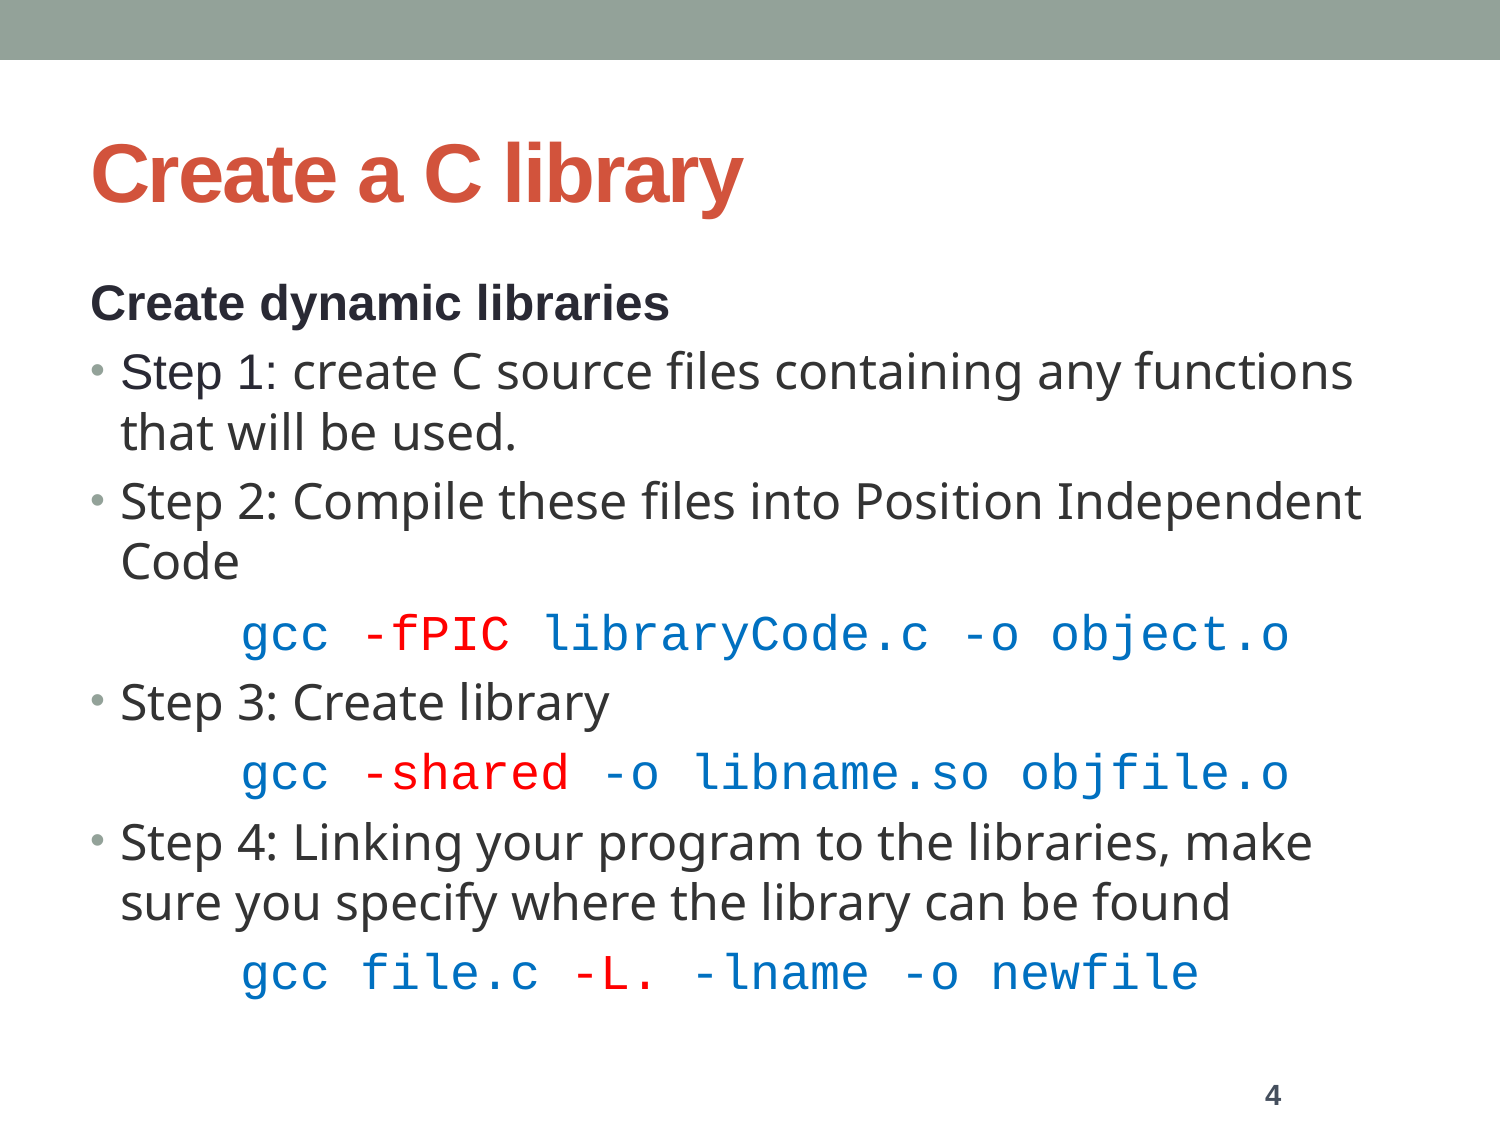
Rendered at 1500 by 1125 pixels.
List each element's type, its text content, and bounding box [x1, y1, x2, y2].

list Create dynamic libraries Step 1: create C source files containing any functions that will be used. Step 2: Compile these files into Position Independent Code gcc -fPIC libraryCode.c -o object.o Step 3: Create library gcc -shared -o libname.so objfile.o Step 4: Linking your program to the libraries, make sure you specify where the library can be found gcc file.c -L. -lname -o newfile [75, 262, 1425, 1063]
title Create a C library [75, 87, 1425, 250]
slide_number 4 [1250, 1066, 1425, 1121]
